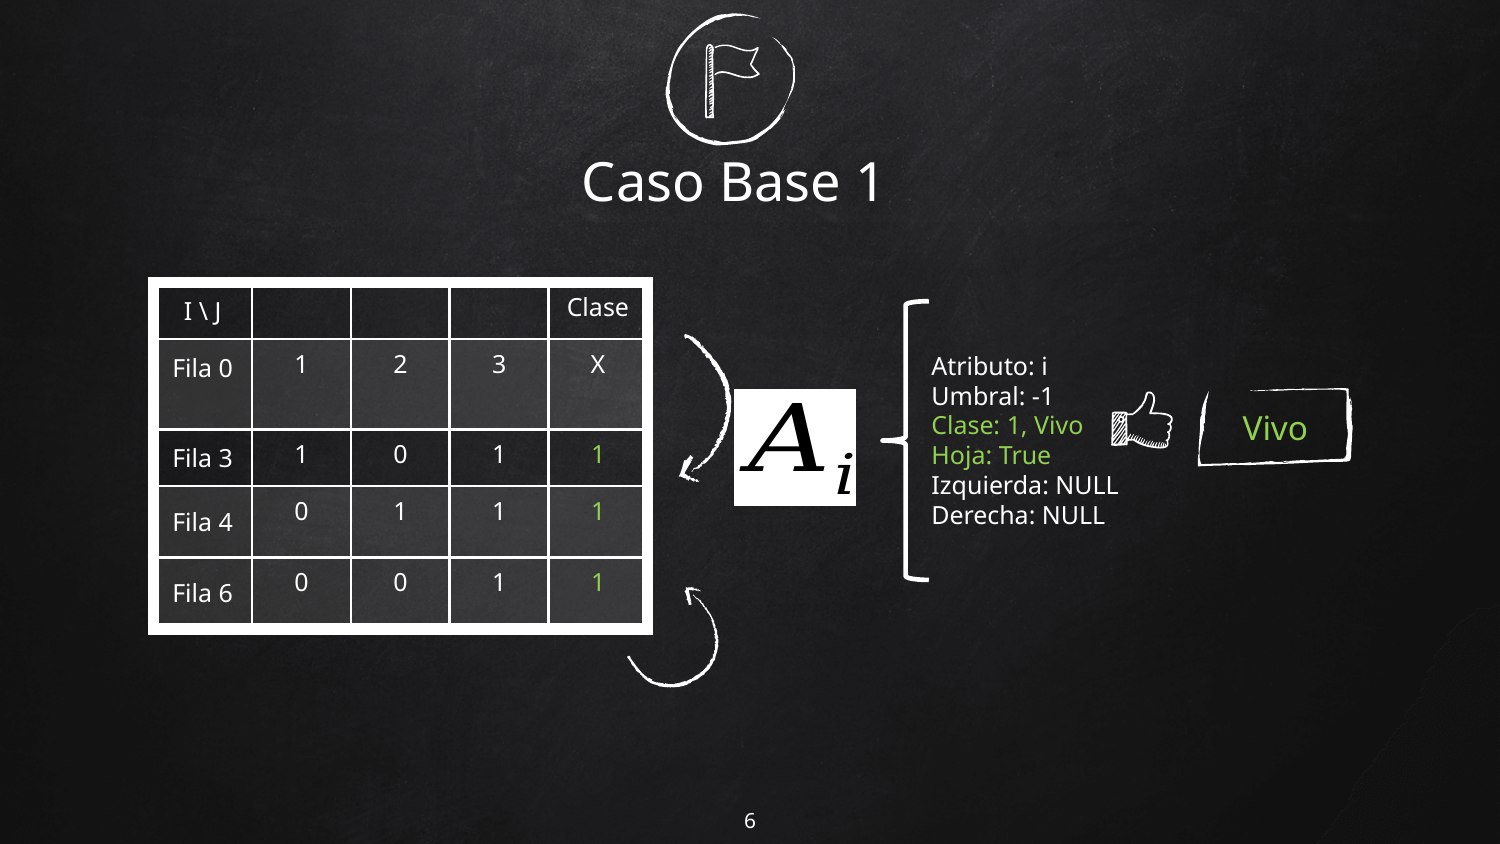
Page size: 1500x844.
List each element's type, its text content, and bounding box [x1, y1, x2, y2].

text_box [627, 359, 754, 460]
picture [0, 0, 1500, 844]
title Caso Base 1 [0, 132, 1486, 248]
slide_number 6 [705, 792, 795, 844]
text_box [665, 13, 795, 146]
text_box Vivo [1197, 388, 1353, 467]
text_box [1111, 391, 1173, 449]
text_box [631, 606, 736, 680]
text_box [881, 300, 929, 581]
text_box [705, 44, 760, 119]
text_box Atributo: i Umbral: -1 Clase: 1, Vivo Hoja: True Izquierda: NULL Derecha: NULL [916, 342, 1142, 564]
